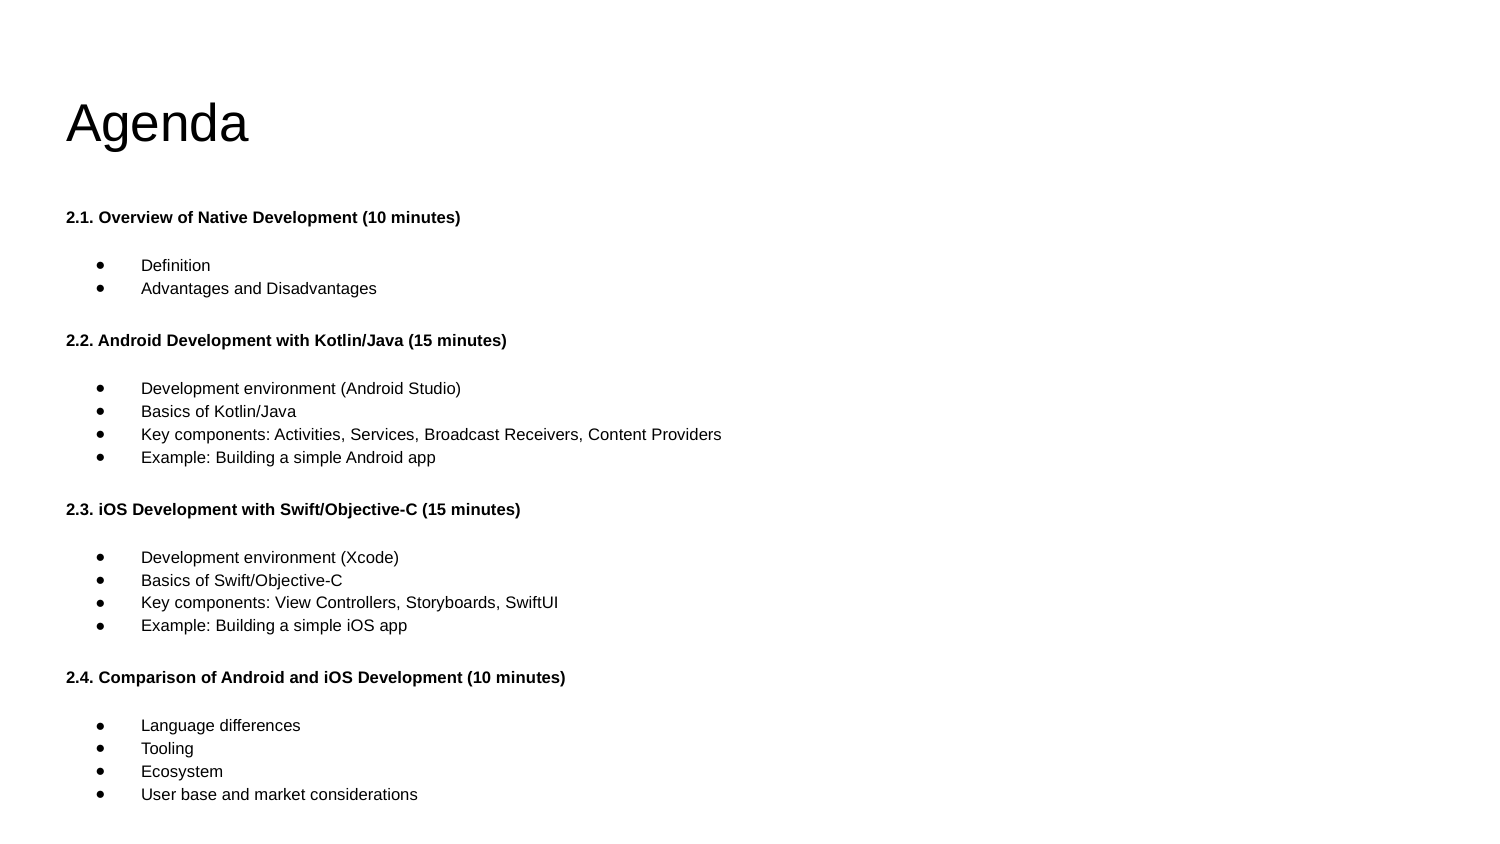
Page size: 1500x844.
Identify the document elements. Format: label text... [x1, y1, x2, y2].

title Agenda [51, 72, 1449, 167]
list 2.1. Overview of Native Development (10 minutes) Definition Advantages and Disadvantages 2.2. Android Development with Kotlin/Java (15 minutes) Development environment (Android Studio) Basics of Kotlin/Java Key components: Activities, Services, Broadcast Receivers, Content Providers Example: Building a simple Android app 2.3. iOS Development with Swift/Objective-C (15 minutes) Development environment (Xcode) Basics of Swift/Objective-C Key components: View Controllers, Storyboards, SwiftUI Example: Building a simple iOS app 2.4. Comparison of Android and iOS Development (10 minutes) Language differences Tooling Ecosystem User base and market considerations [51, 189, 1449, 750]
